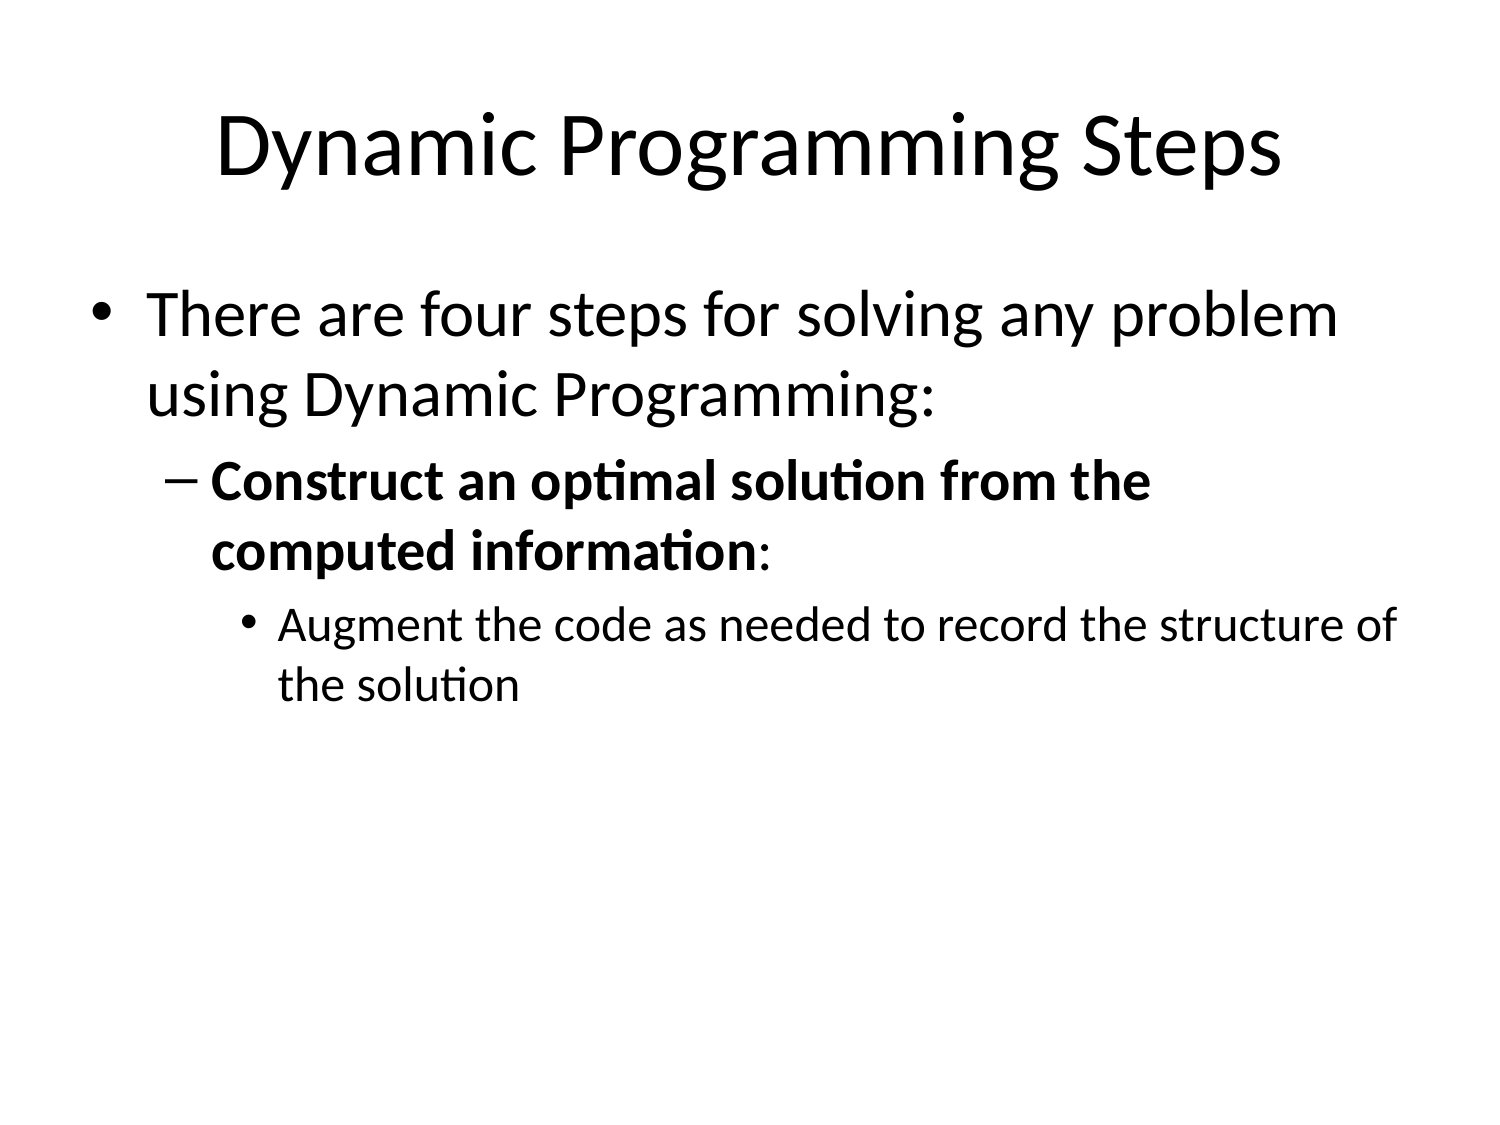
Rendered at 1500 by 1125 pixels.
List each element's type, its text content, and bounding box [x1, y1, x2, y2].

list There are four steps for solving any problem using Dynamic Programming: Construct an optimal solution from the computed information: Augment the code as needed to record the structure of the solution [75, 262, 1425, 1005]
title Dynamic Programming Steps [75, 45, 1425, 233]
